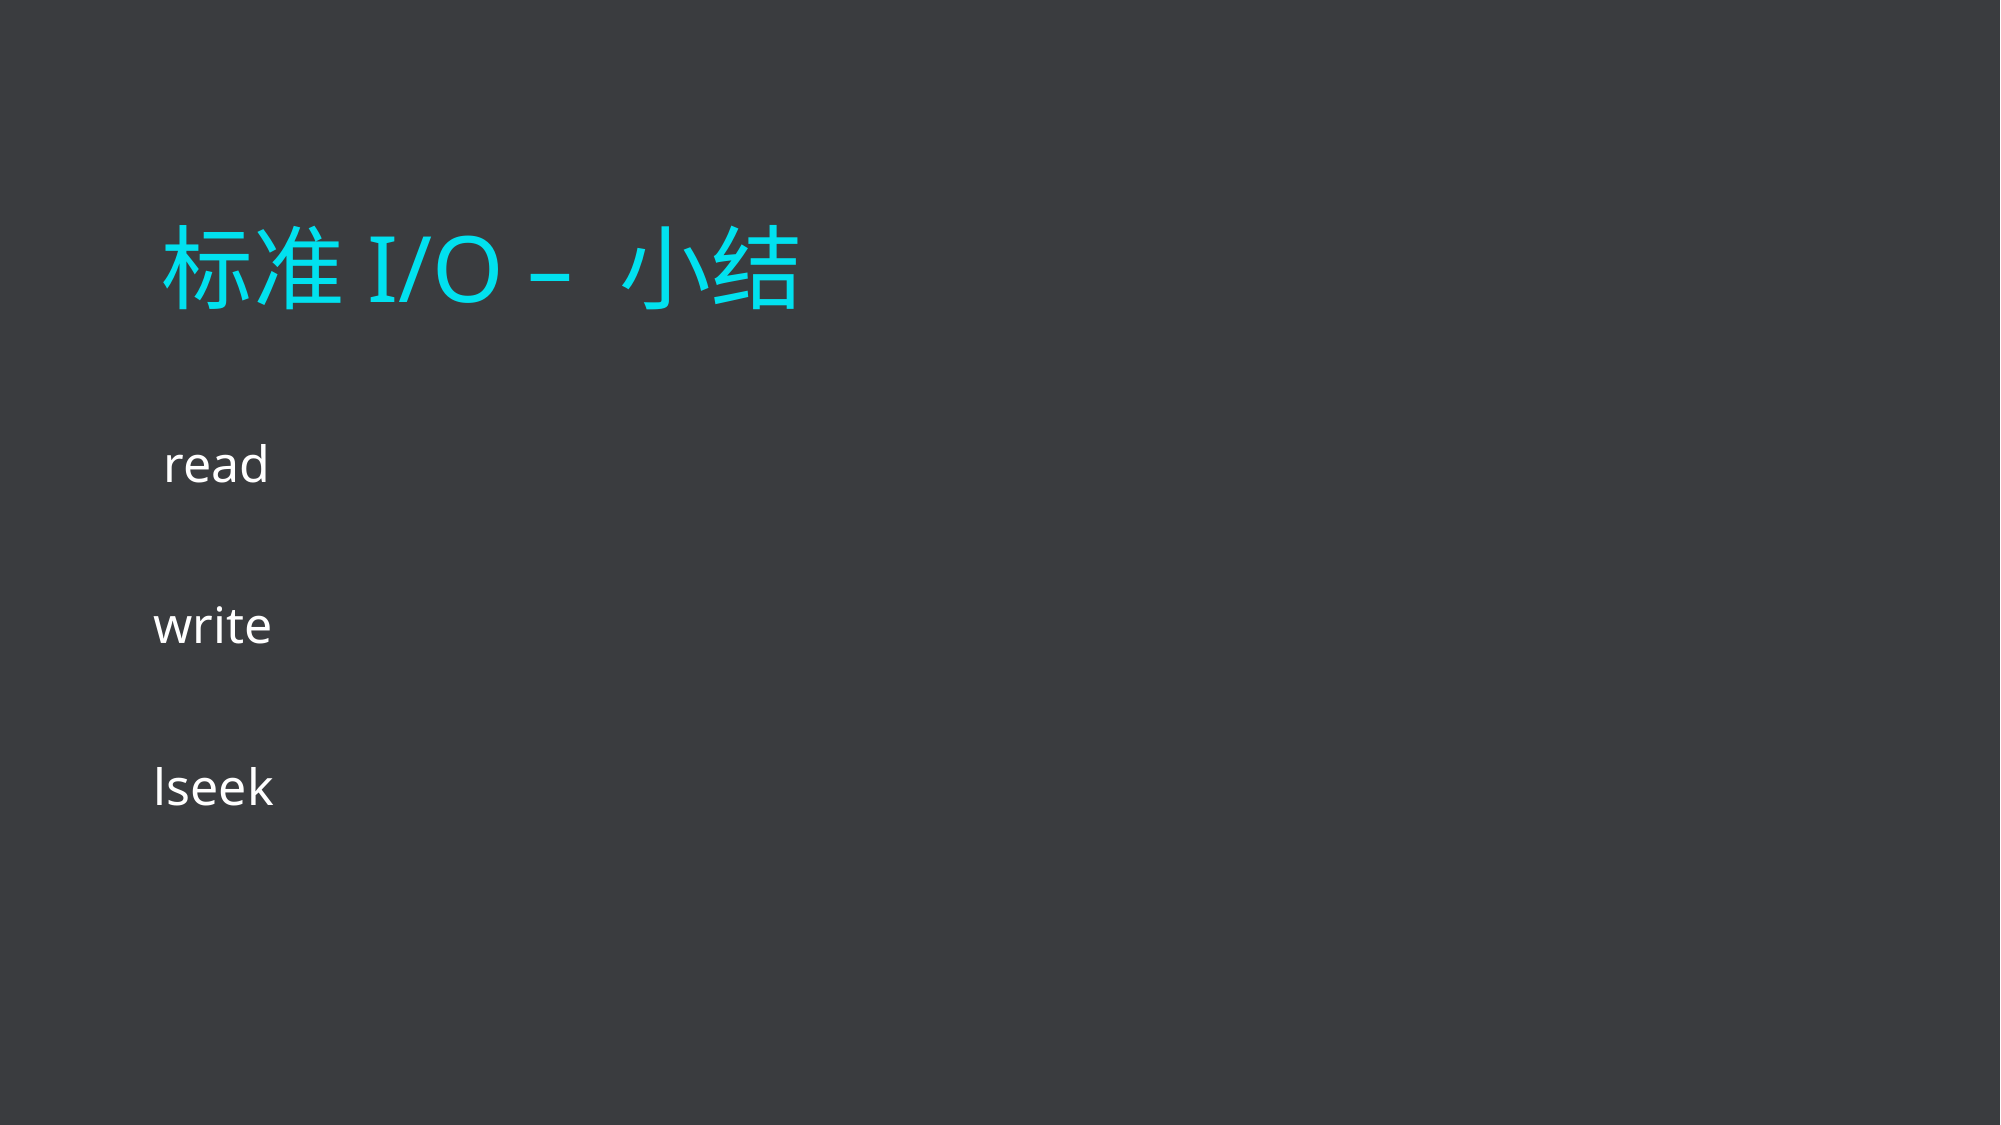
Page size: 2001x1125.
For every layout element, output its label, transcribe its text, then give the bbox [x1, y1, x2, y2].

list 标准I/O – 小结 [147, 203, 1848, 287]
list read write lseek [48, 344, 945, 981]
